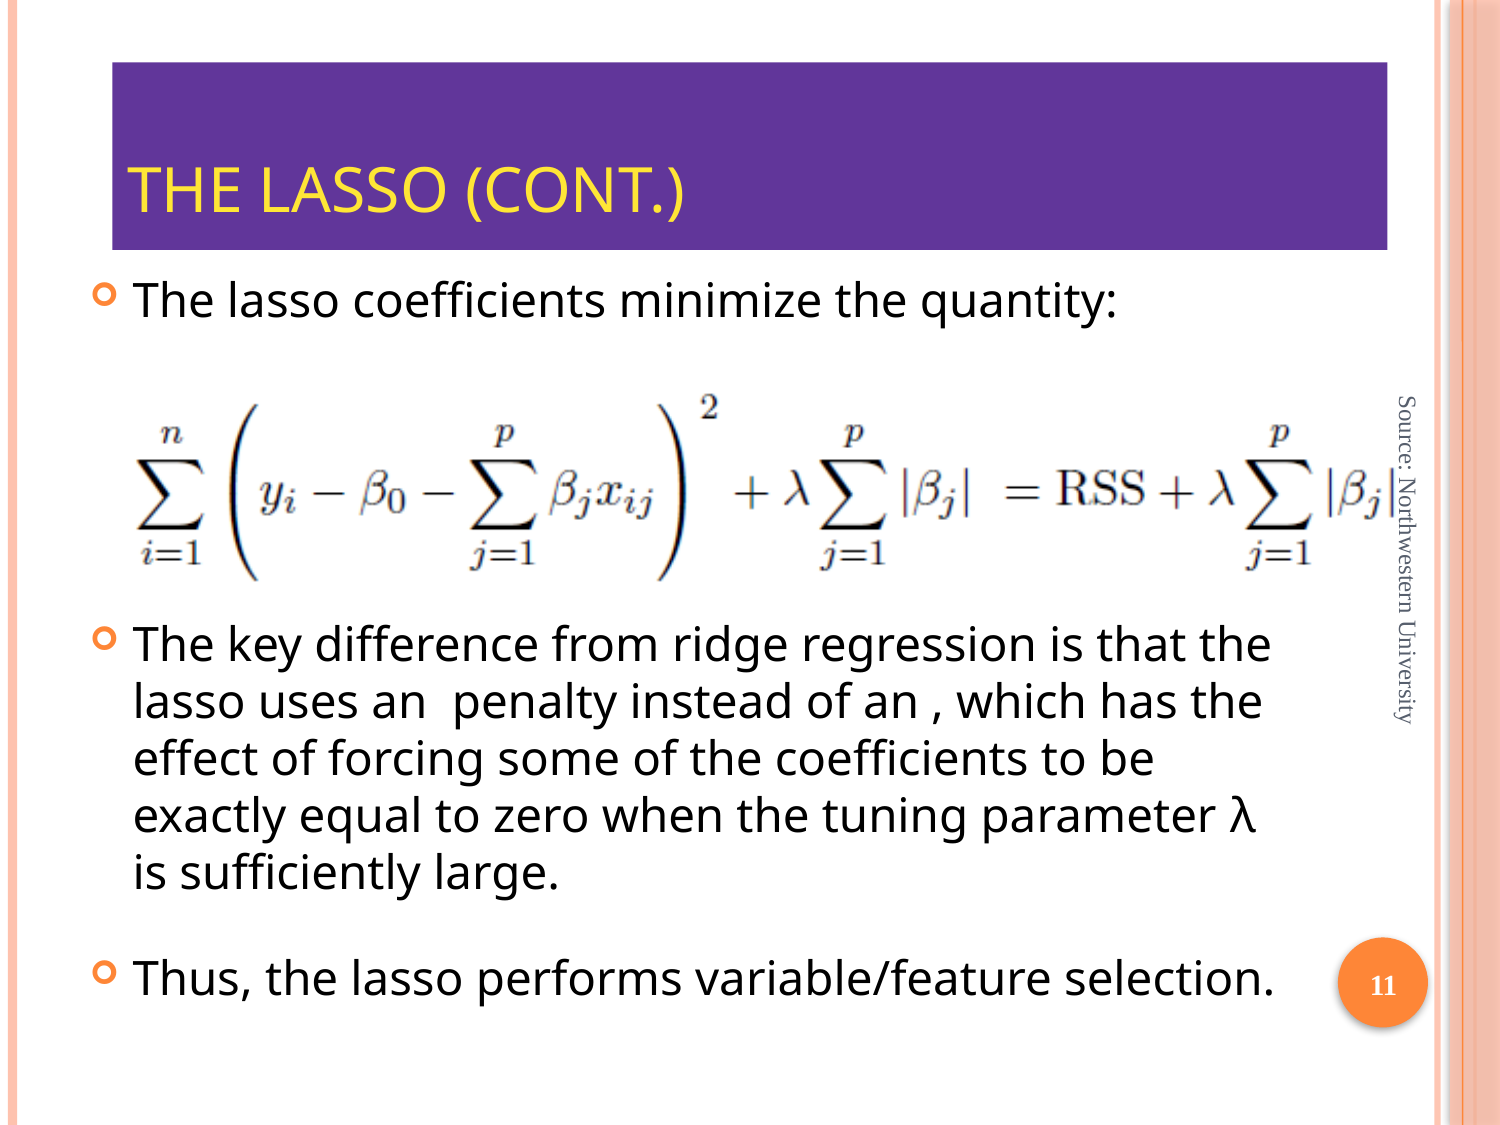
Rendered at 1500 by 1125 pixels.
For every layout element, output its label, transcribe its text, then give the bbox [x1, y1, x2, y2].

slide_number 11 [1333, 940, 1434, 1027]
footer Source: Northwestern University [1379, 380, 1440, 906]
picture [125, 377, 1402, 601]
title The Lasso (cont.) [112, 45, 1338, 233]
